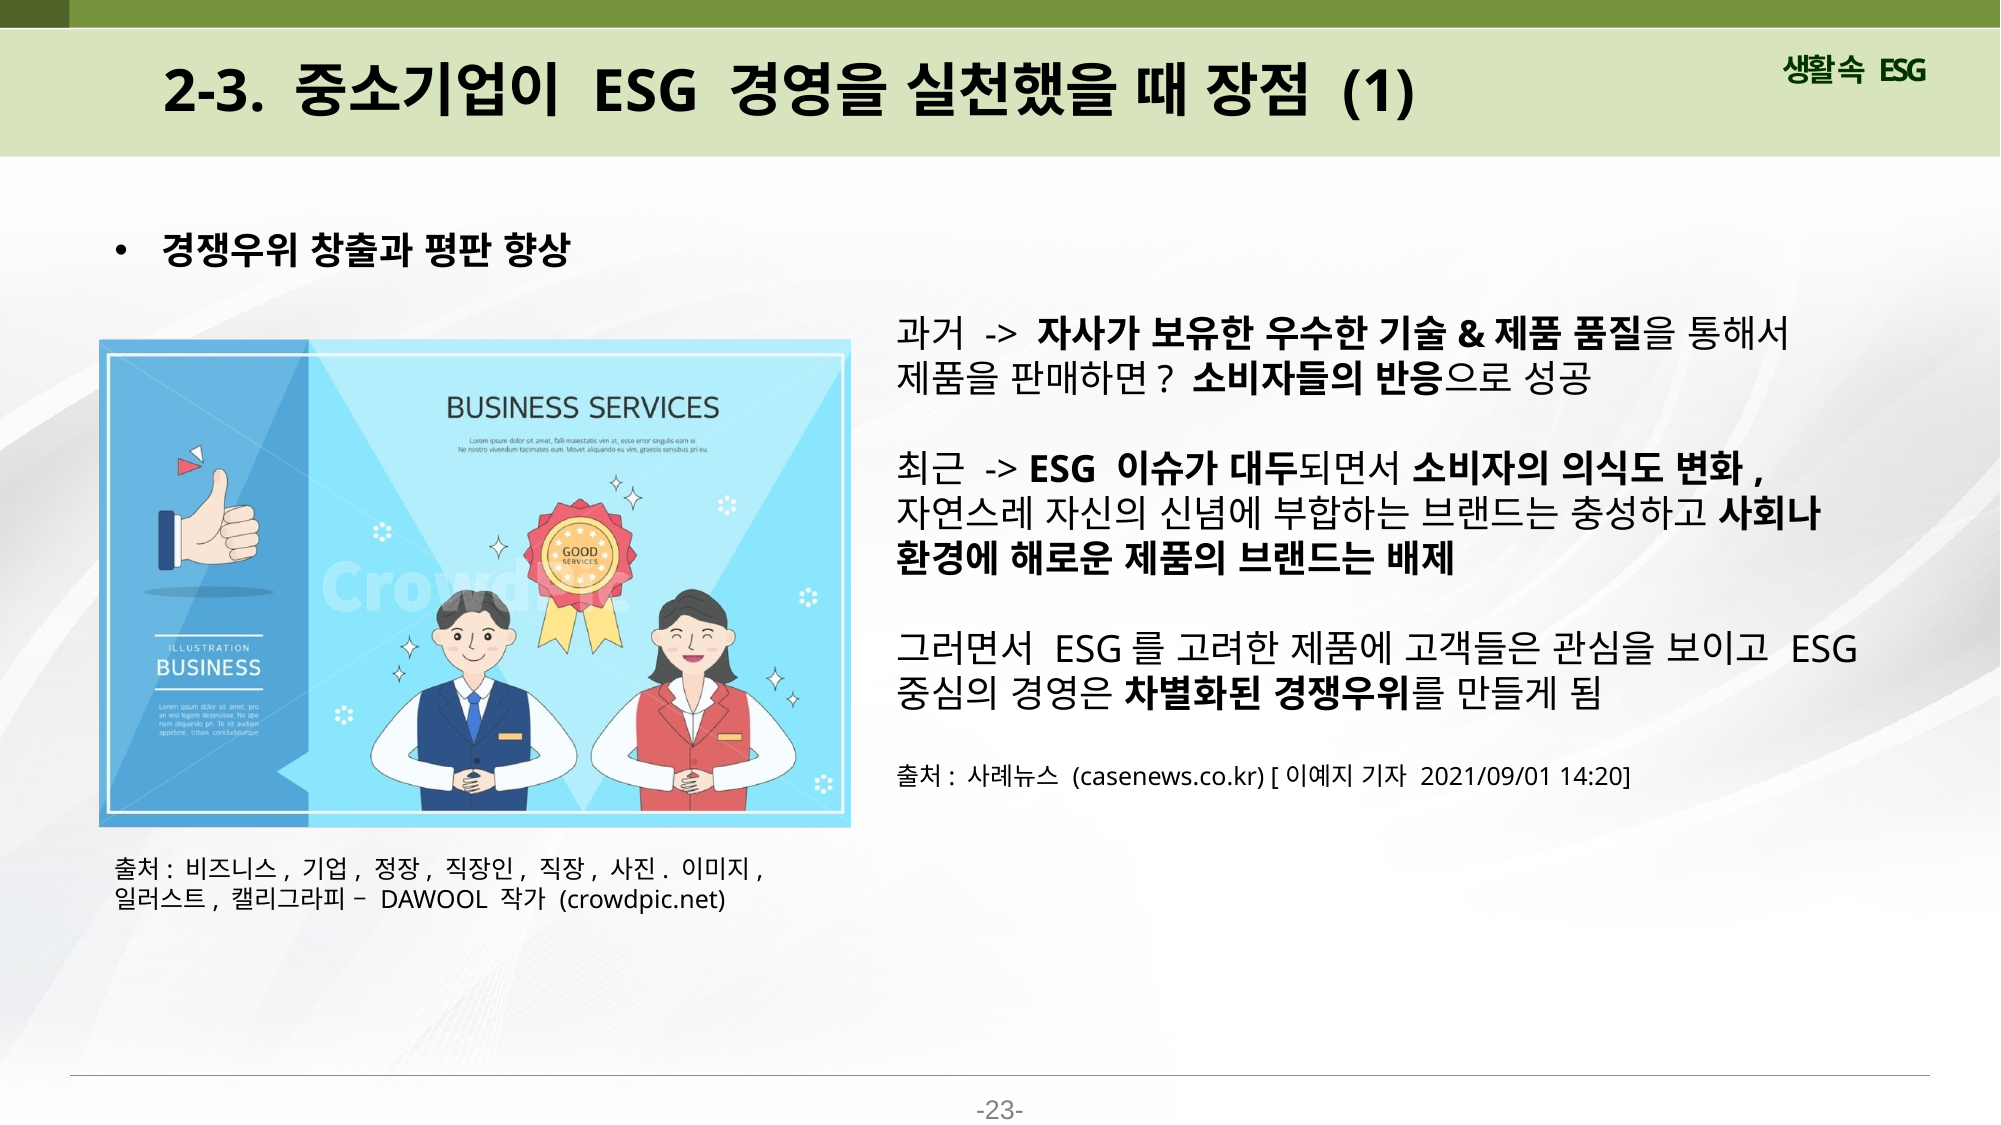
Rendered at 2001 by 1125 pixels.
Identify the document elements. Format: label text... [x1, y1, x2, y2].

picture [0, 129, 2000, 1125]
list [99, 337, 851, 828]
text_box 경쟁우위 창출과 평판 향상 [99, 219, 823, 280]
text_box 과거 -> 자사가 보유한 우수한 기술&제품 품질을 통해서 제품을 판매하면? 소비자들의 반응으로 성공 최근 -> ESG 이슈가 대두되면서 소비자의 의식도 변화, 자연스레 자신의 신념에 부합하는 브랜드는 충성하고 사회나 환경에 해로운 제품의 브랜드는 배제 그러면서 ESG를 고려한 제품에 고객들은 관심을 보이고 ESG 중심의 경영은 차별화된 경쟁우위를 만들게 됨 출처: 사례뉴스 (casenews.co.kr) [이예지 기자 2021/09/01 14:20] [881, 302, 1900, 883]
text_box 출처: 비즈니스, 기업, 정장, 직장인, 직장, 사진. 이미지, 일러스트, 캘리그라피 – DAWOOL 작가 (crowdpic.net) [99, 845, 835, 921]
title 2-3. 중소기업이 ESG 경영을 실천했을 때 장점 (1) [0, 45, 1690, 234]
